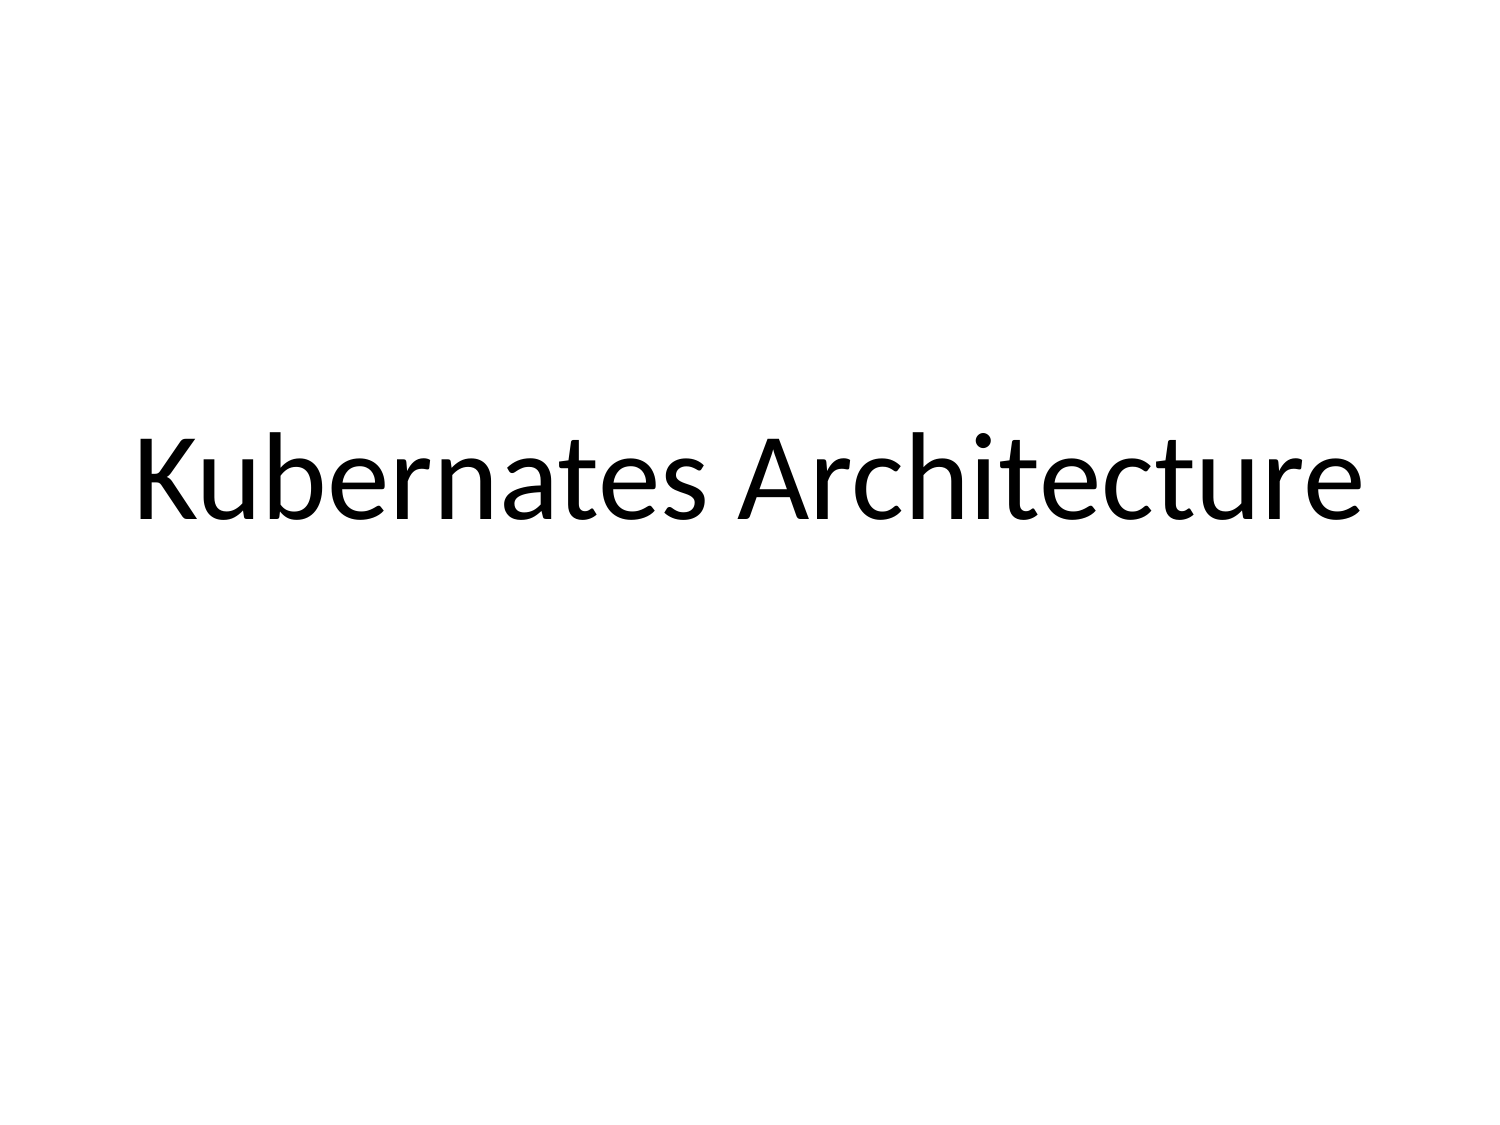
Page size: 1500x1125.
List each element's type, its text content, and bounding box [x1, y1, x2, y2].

title Kubernates Architecture [112, 349, 1388, 591]
